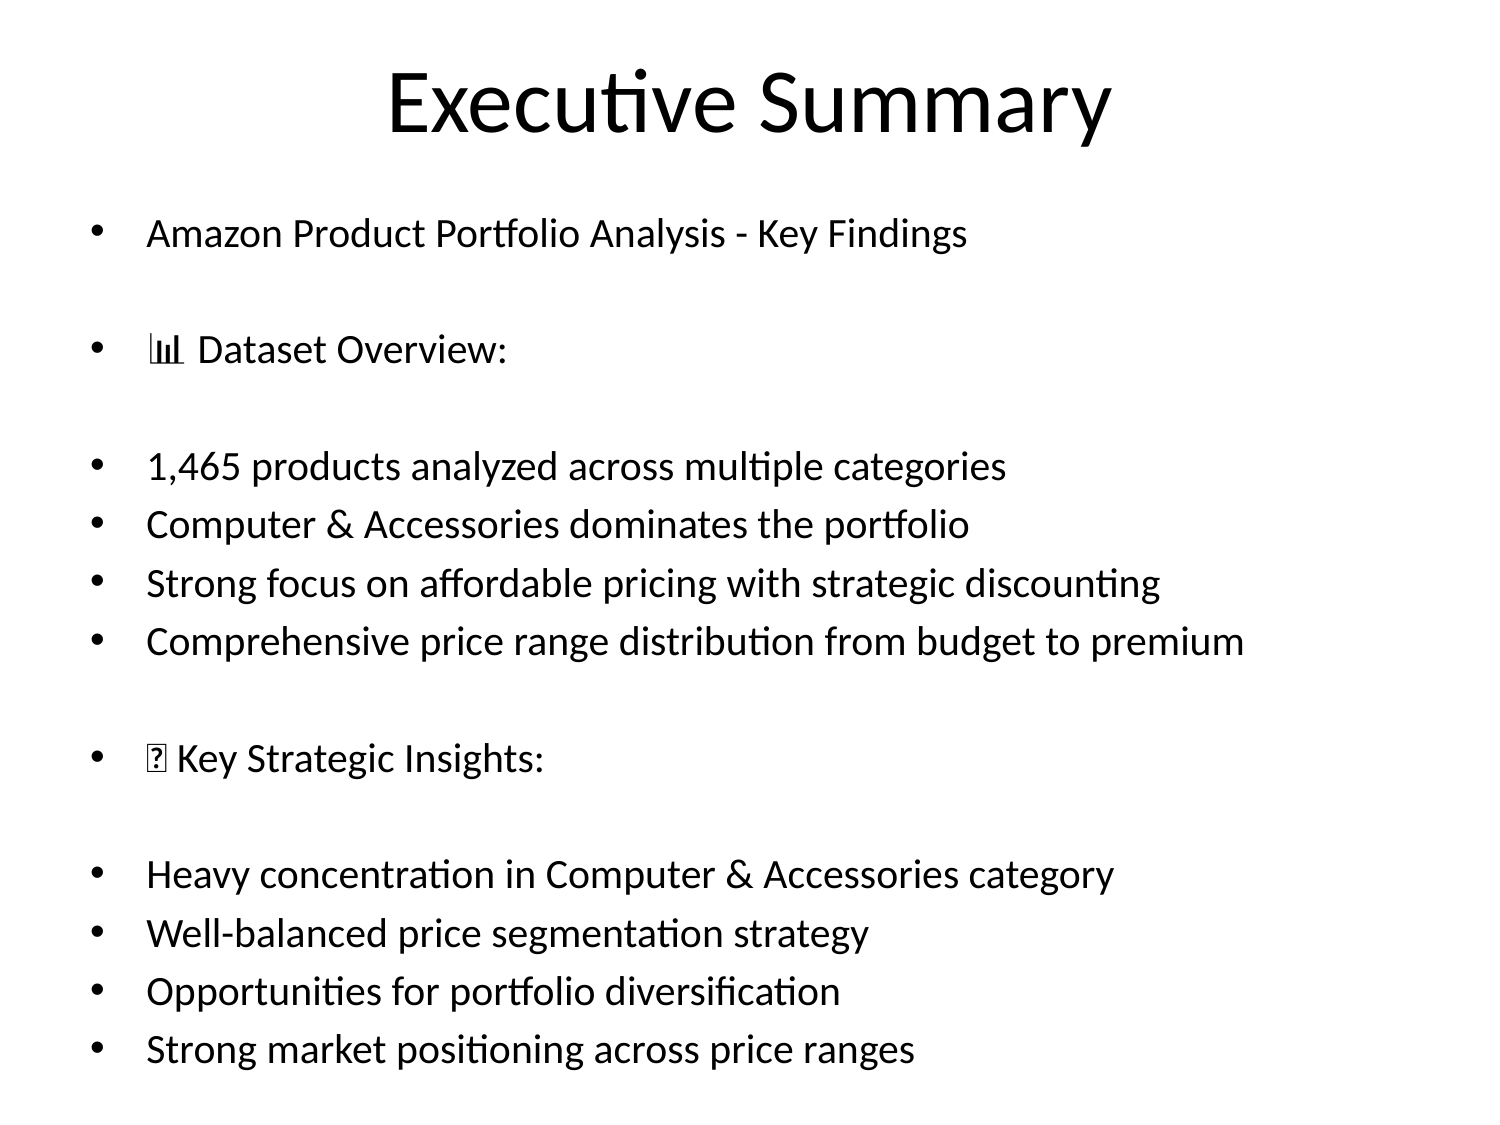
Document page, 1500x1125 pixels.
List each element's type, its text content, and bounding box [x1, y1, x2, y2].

list Amazon Product Portfolio Analysis - Key Findings 📊 Dataset Overview: 1,465 products analyzed across multiple categories Computer & Accessories dominates the portfolio Strong focus on affordable pricing with strategic discounting Comprehensive price range distribution from budget to premium 🎯 Key Strategic Insights: Heavy concentration in Computer & Accessories category Well-balanced price segmentation strategy Opportunities for portfolio diversification Strong market positioning across price ranges [75, 197, 1425, 1086]
title Executive Summary [75, 21, 1425, 171]
